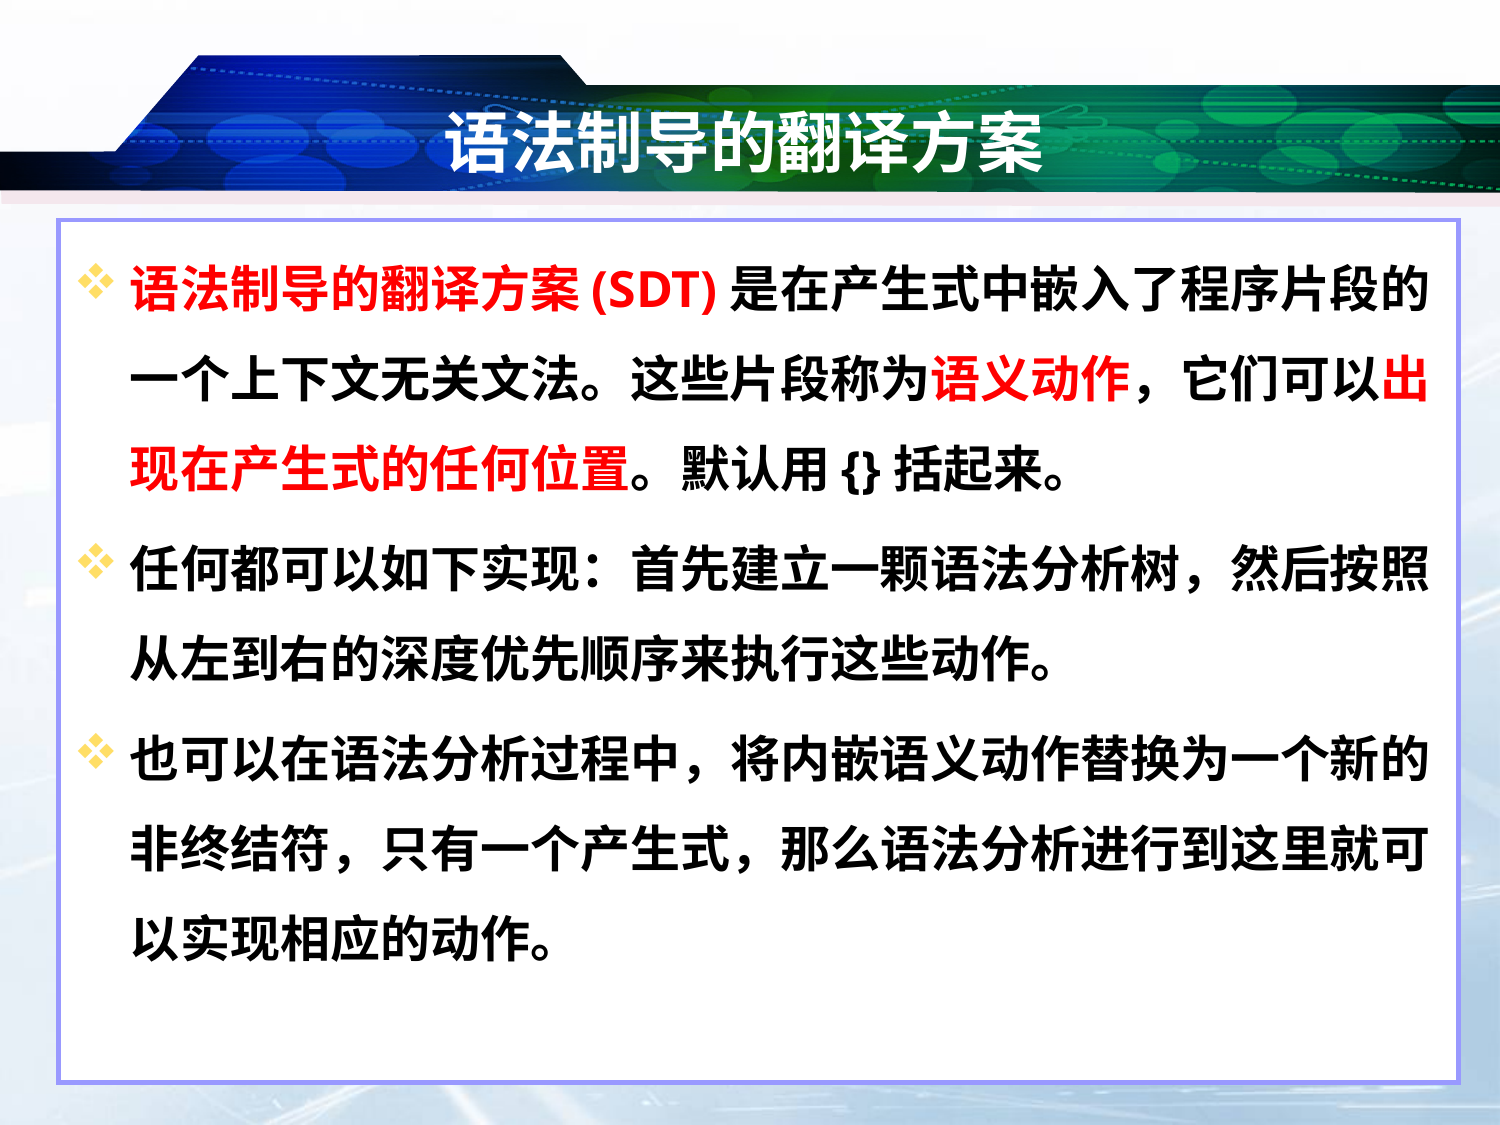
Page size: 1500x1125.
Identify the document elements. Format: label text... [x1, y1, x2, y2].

title 语法制导的翻译方案 [99, 94, 1388, 188]
picture [0, 0, 1500, 1125]
